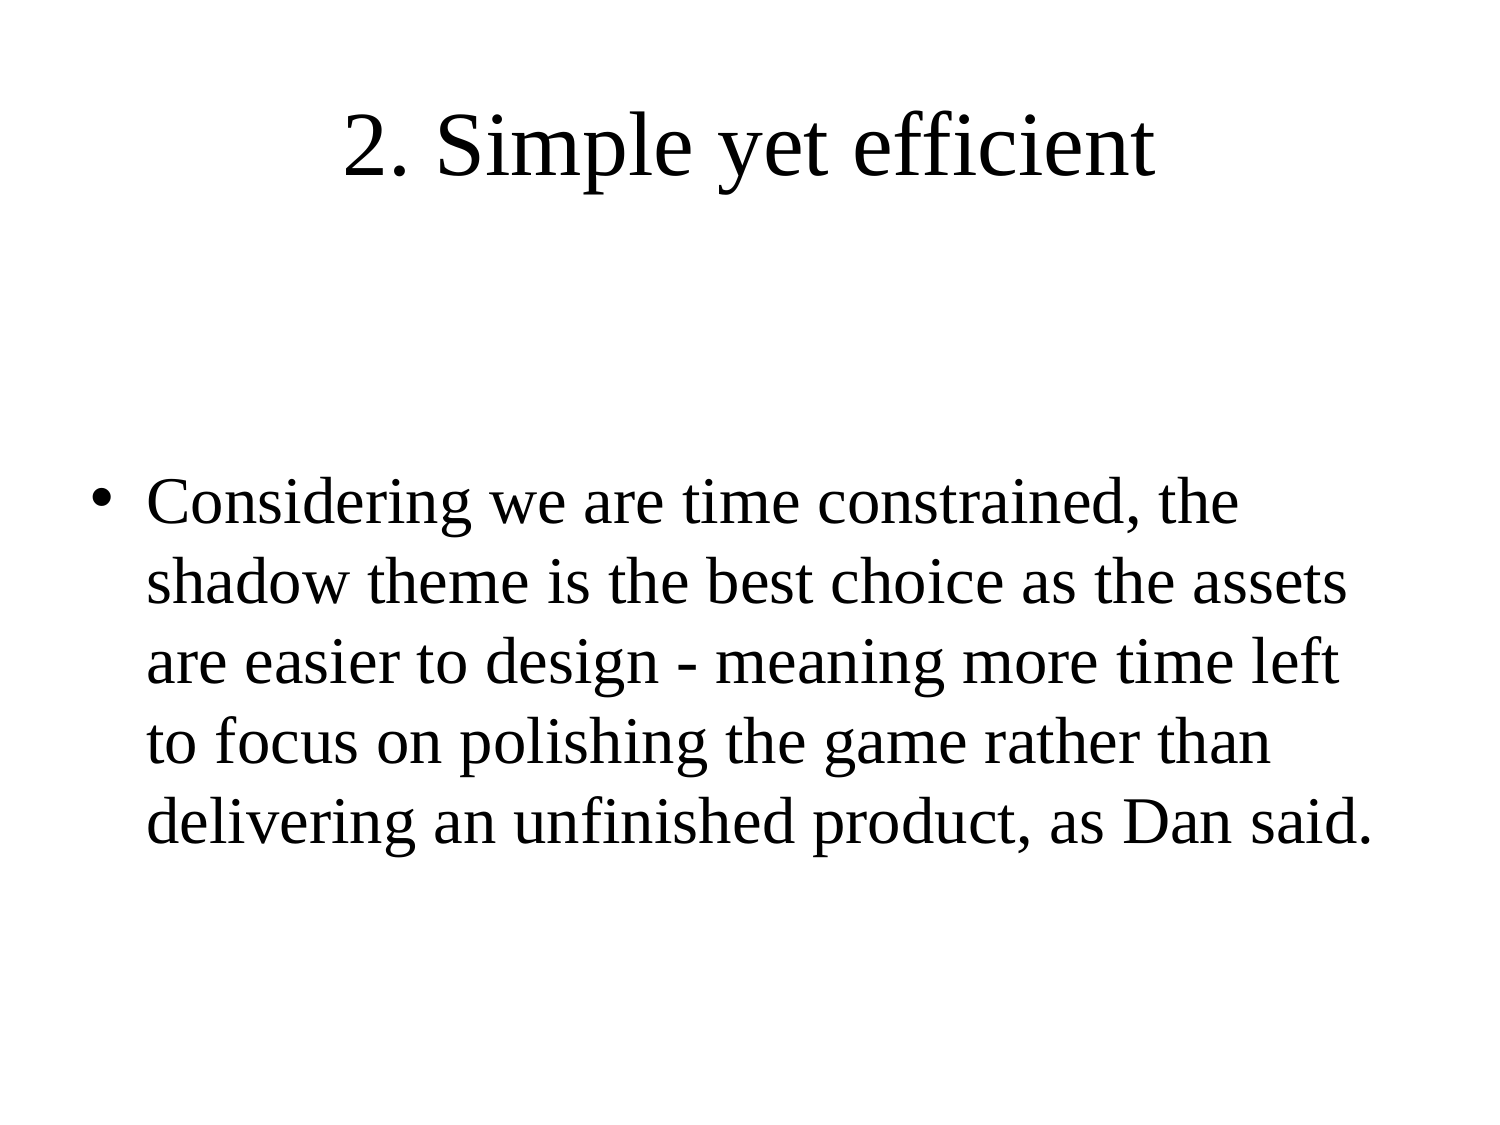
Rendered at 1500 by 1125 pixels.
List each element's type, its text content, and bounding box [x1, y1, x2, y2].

list Considering we are time constrained, the shadow theme is the best choice as the assets are easier to design - meaning more time left to focus on polishing the game rather than delivering an unfinished product, as Dan said. [75, 262, 1425, 1005]
title 2. Simple yet efficient [75, 45, 1425, 233]
